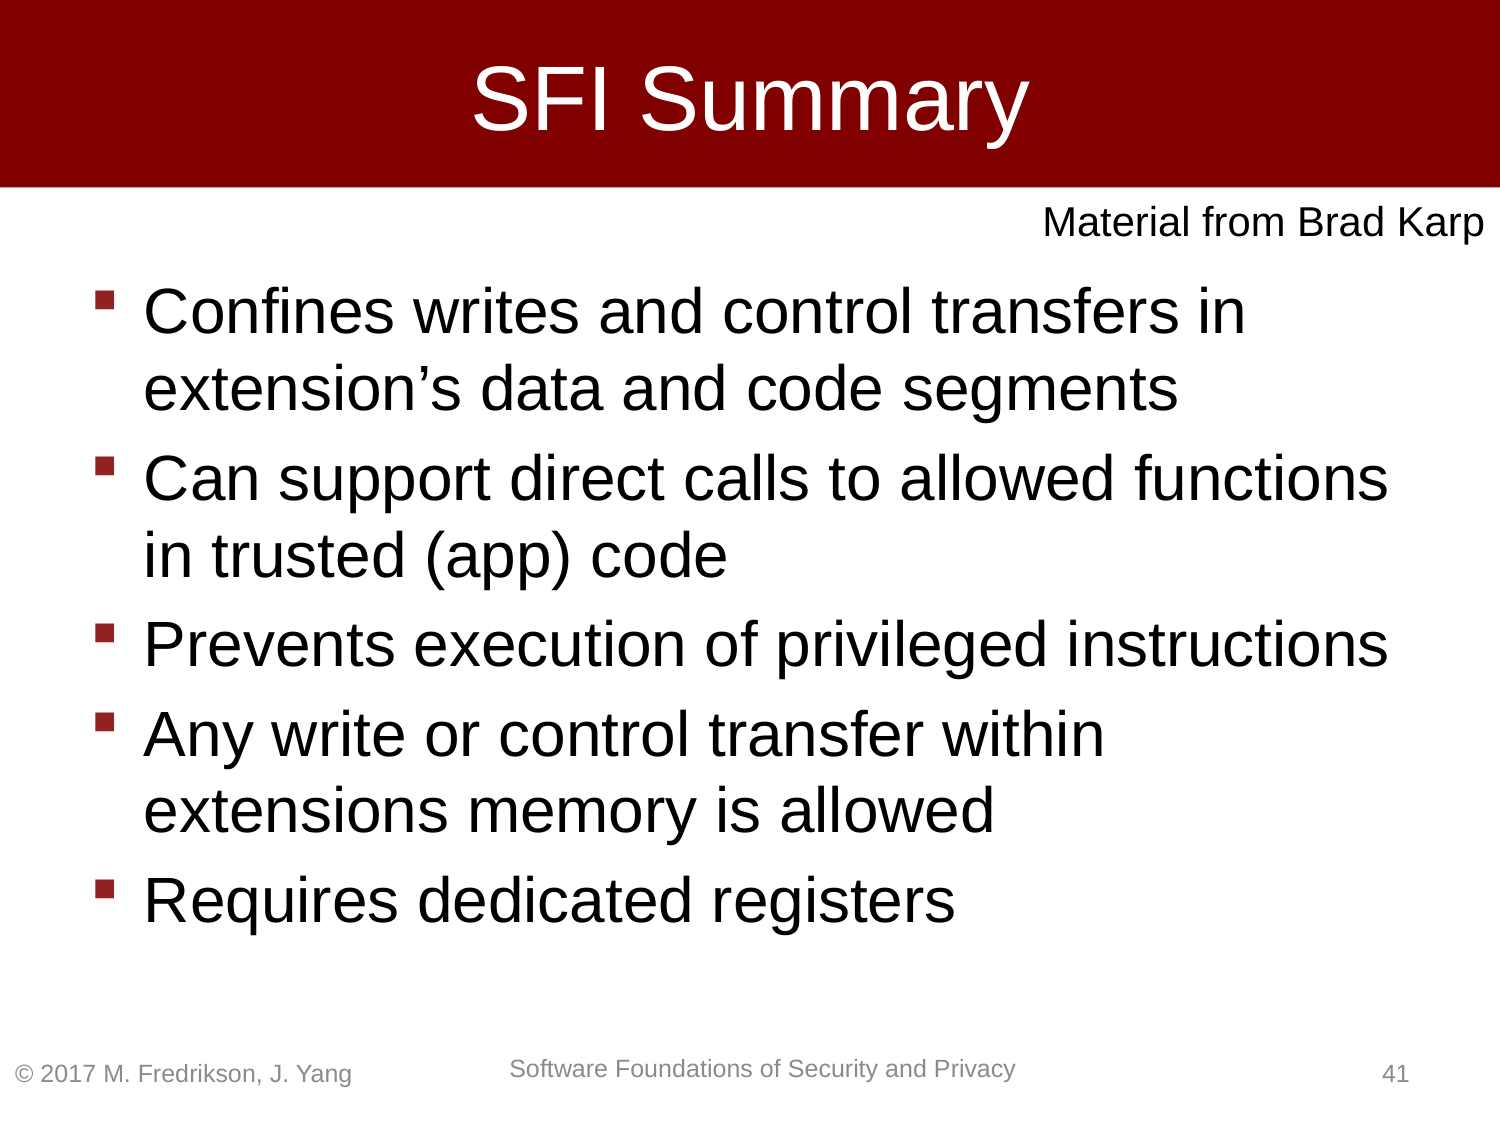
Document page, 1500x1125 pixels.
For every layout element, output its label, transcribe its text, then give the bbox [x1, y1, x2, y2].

text_box Material from Brad Karp [989, 187, 1500, 253]
footer © 2017 M. Fredrikson, J. Yang [0, 1042, 475, 1103]
list Confines writes and control transfers in extension’s data and code segments Can support direct calls to allowed functions in trusted (app) code Prevents execution of privileged instructions Any write or control transfer within extensions memory is allowed Requires dedicated registers [75, 262, 1425, 1005]
title SFI Summary [0, 0, 1500, 188]
slide_number 40 [1074, 1042, 1425, 1103]
